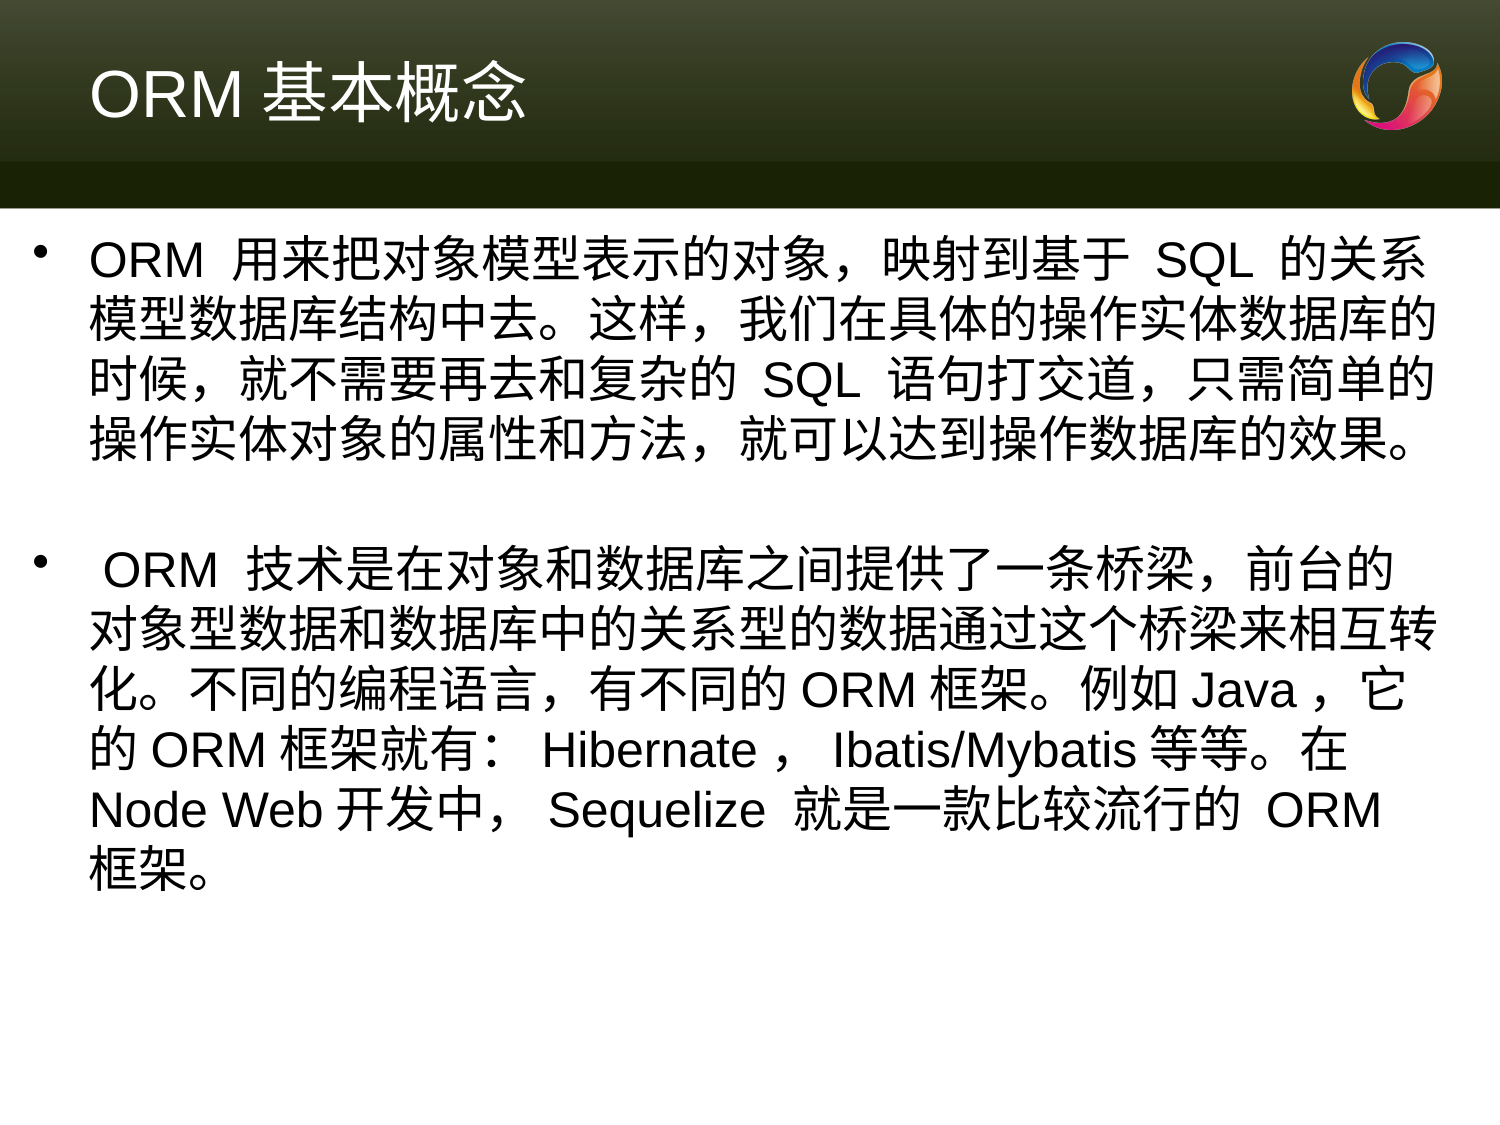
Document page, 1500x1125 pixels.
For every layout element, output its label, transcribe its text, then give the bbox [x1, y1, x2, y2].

title ORM基本概念 [74, 44, 1426, 138]
picture [0, 0, 1500, 1125]
list ORM 用来把对象模型表示的对象，映射到基于 SQL 的关系模型数据库结构中去。这样，我们在具体的操作实体数据库的时候，就不需要再去和复杂的 SQL 语句打交道，只需简单的操作实体对象的属性和方法，就可以达到操作数据库的效果。 ORM 技术是在对象和数据库之间提供了一条桥梁，前台的对象型数据和数据库中的关系型的数据通过这个桥梁来相互转化。不同的编程语言，有不同的ORM框架。例如Java，它的ORM框架就有：Hibernate，Ibatis/Mybatis等等。在Node Web开发中，Sequelize 就是一款比较流行的 ORM 框架。 [17, 219, 1459, 1006]
